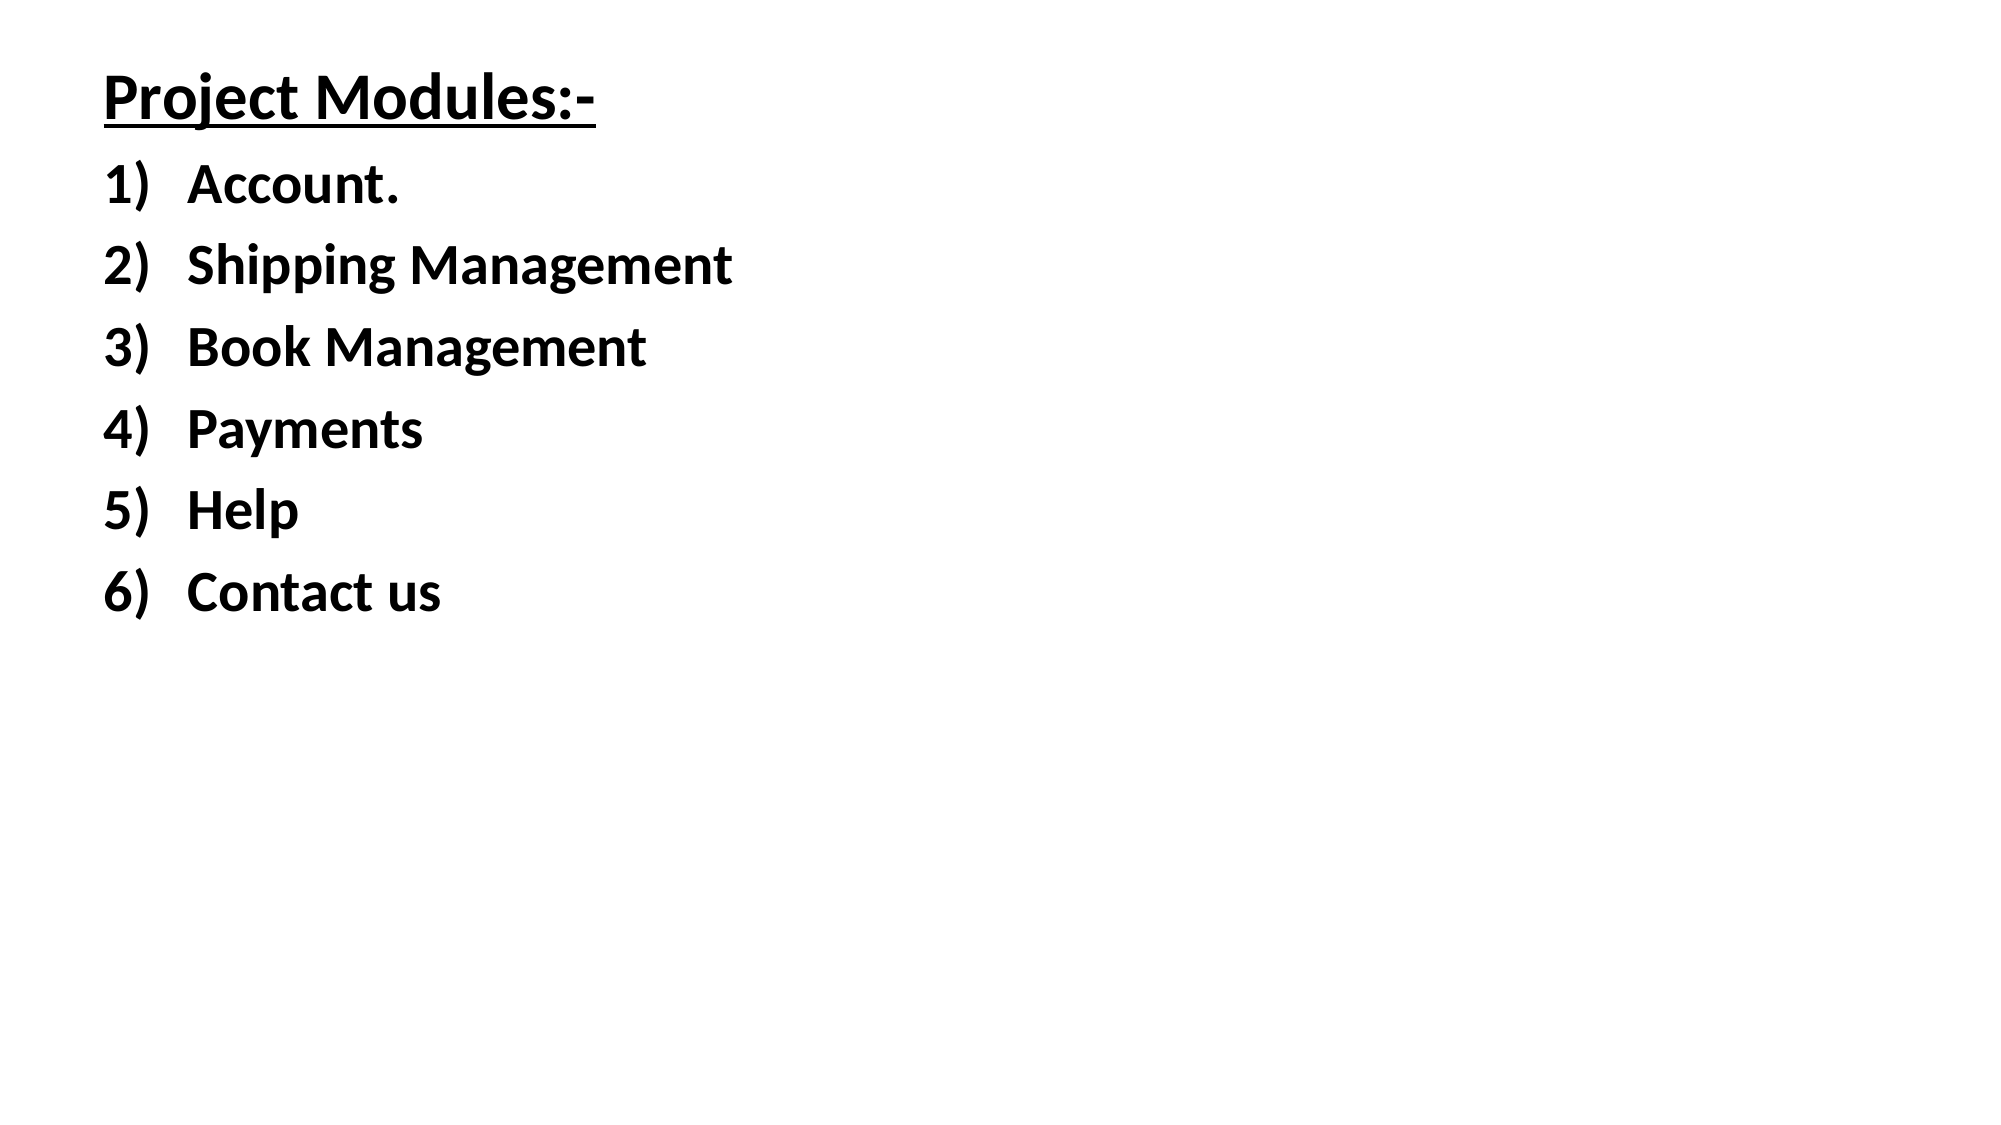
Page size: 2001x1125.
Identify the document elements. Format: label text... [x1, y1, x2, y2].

list Project Modules:- Account. Shipping Management Book Management Payments Help Contact us [88, 45, 1889, 788]
